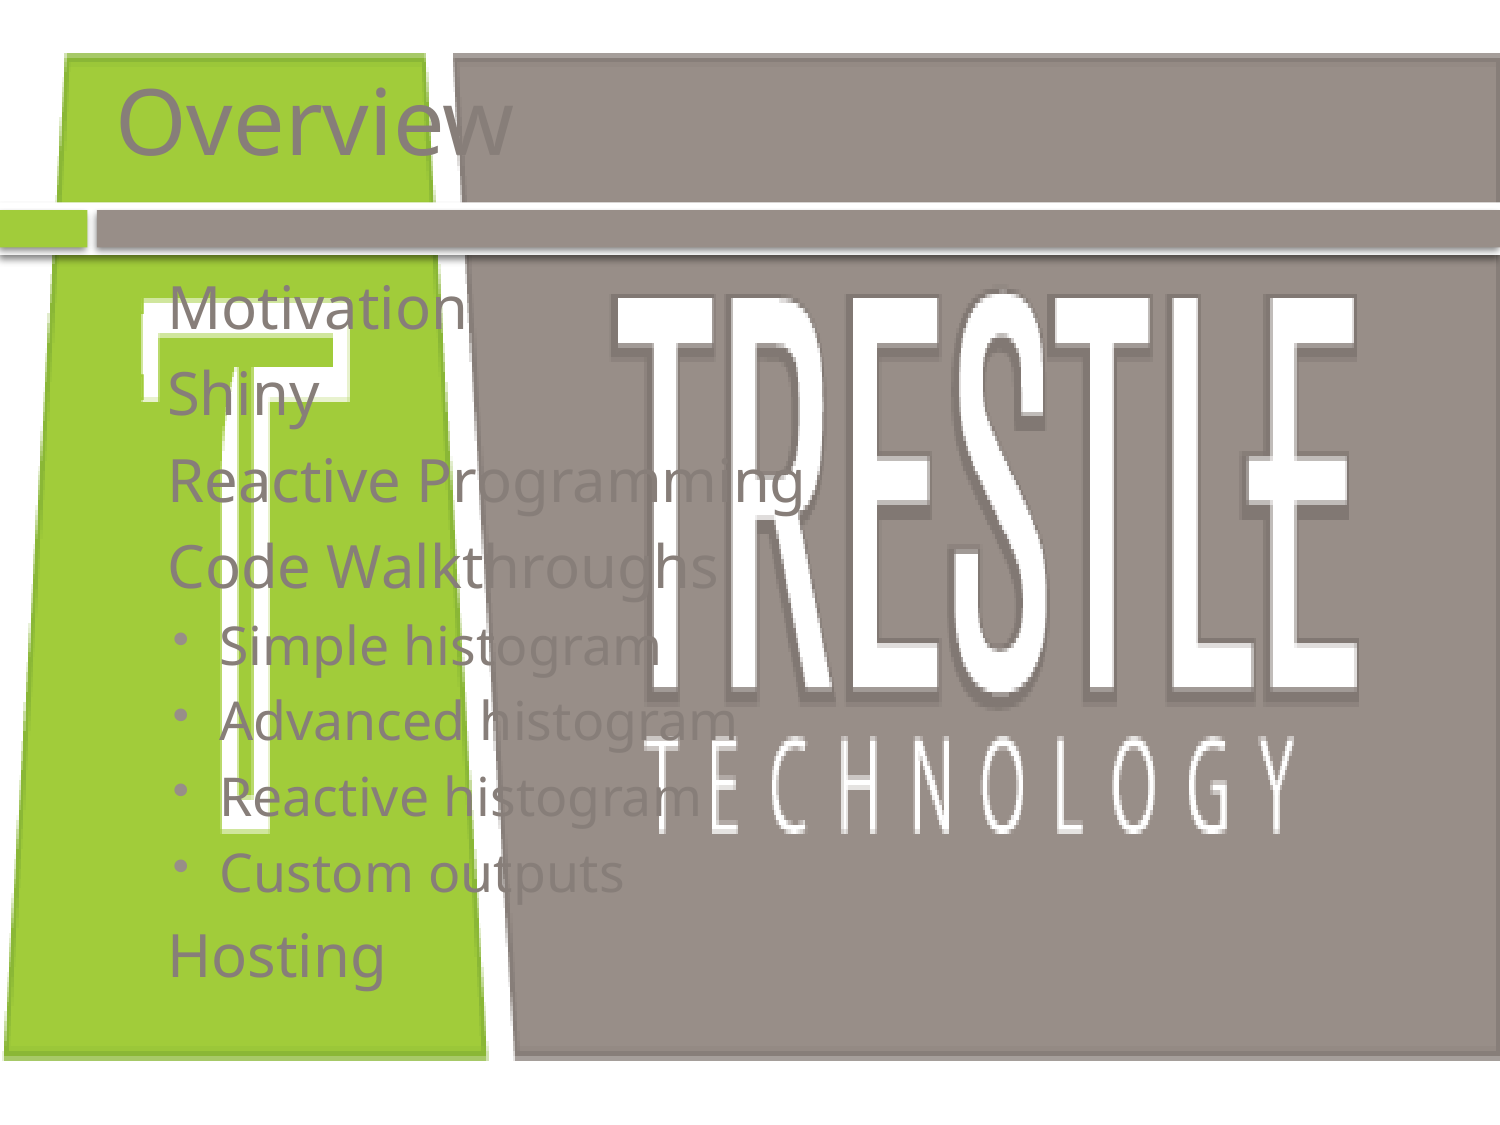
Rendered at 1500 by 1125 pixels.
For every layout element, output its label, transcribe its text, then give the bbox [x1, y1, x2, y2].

title Overview [100, 37, 1438, 200]
list Motivation Shiny Reactive Programming Code Walkthroughs Simple histogram Advanced histogram Reactive histogram Custom outputs Hosting [100, 262, 1438, 1000]
picture [0, 255, 1500, 1125]
picture [0, 0, 1500, 202]
